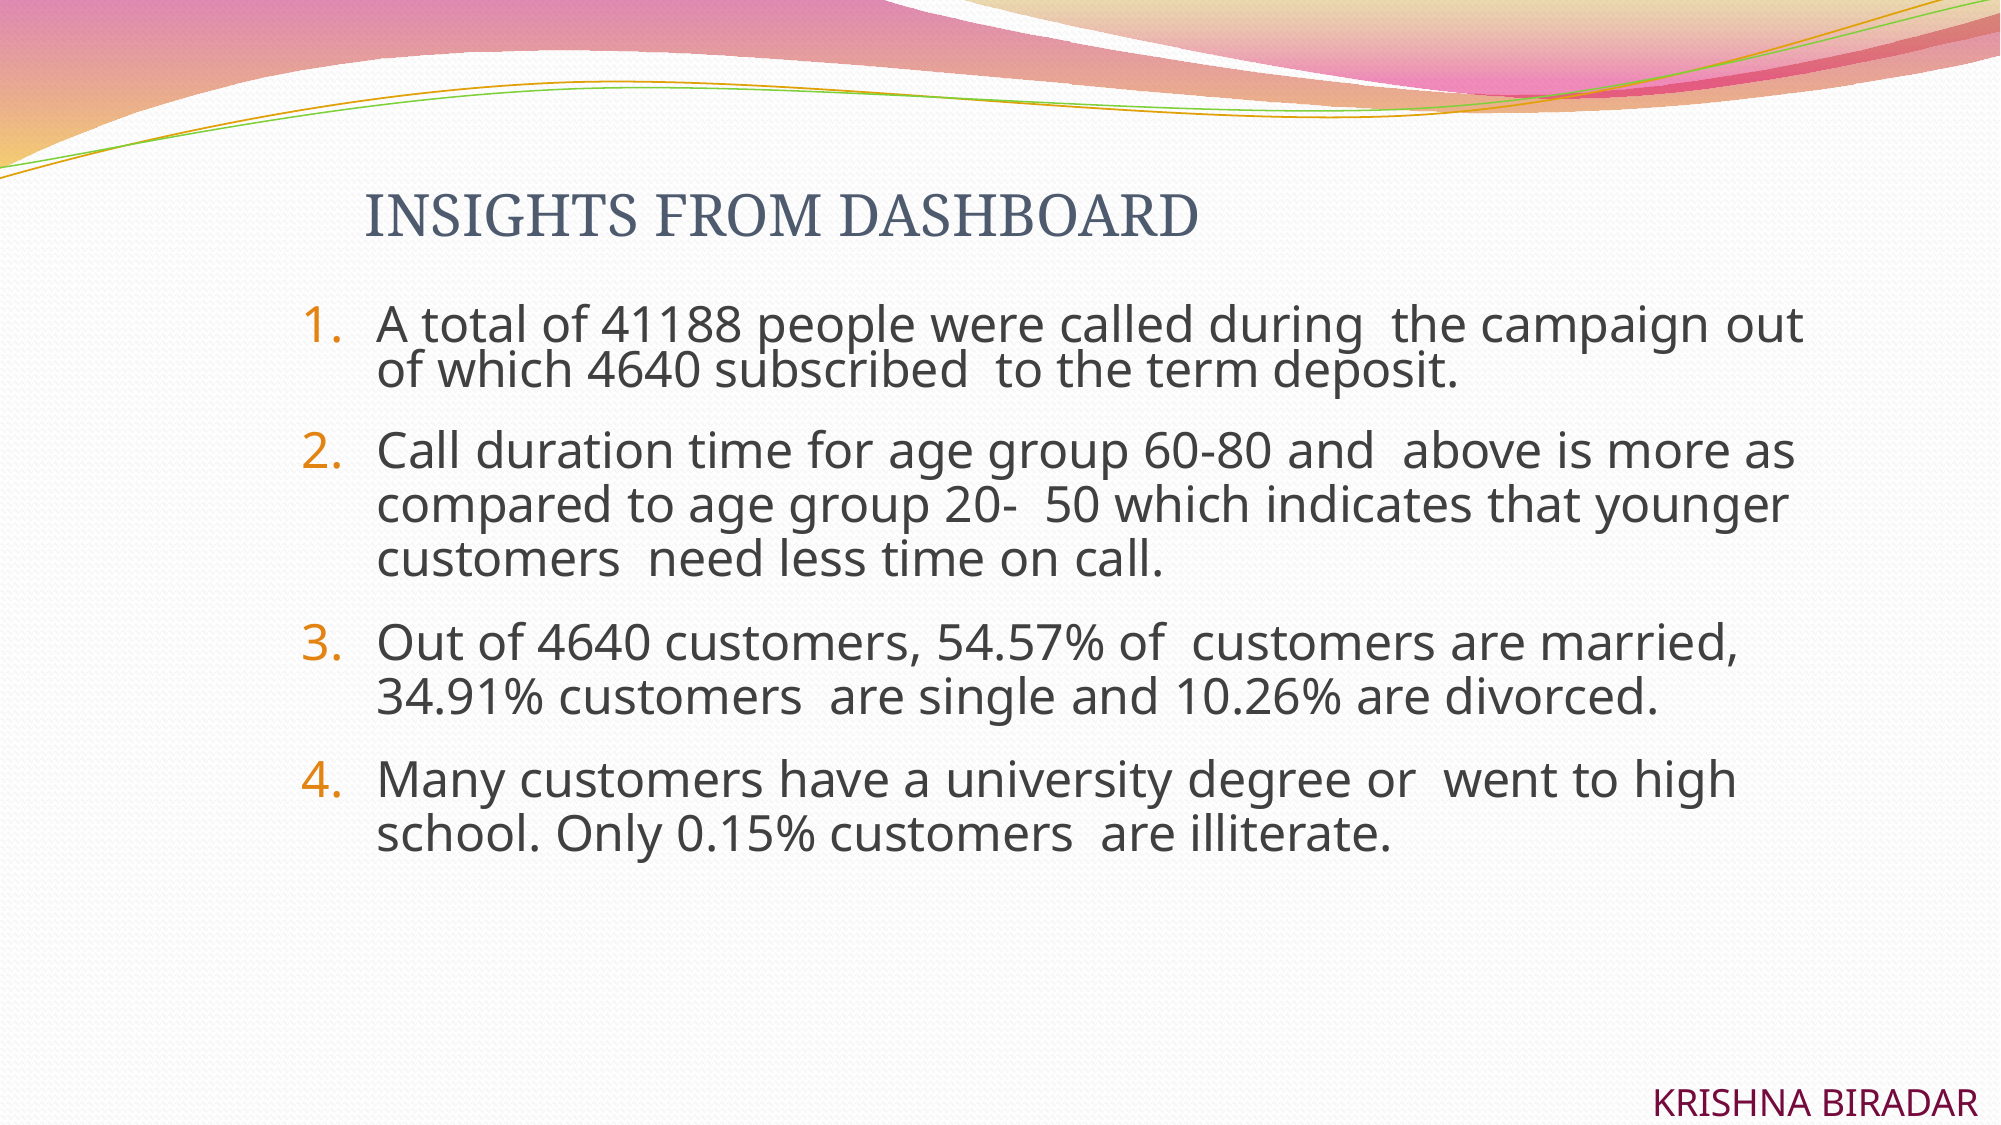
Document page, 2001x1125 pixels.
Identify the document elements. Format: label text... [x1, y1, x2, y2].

text_box KRISHNA BIRADAR [1637, 1071, 2000, 1125]
title INSIGHTS FROM DASHBOARD [362, 57, 1331, 248]
text_box A total of 41188 people were called during the campaign out of which 4640 subscribed to the term deposit. Call duration time for age group 60-80 and above is more as compared to age group 20- 50 which indicates that younger customers need less time on call. Out of 4640 customers, 54.57% of customers are married, 34.91% customers are single and 10.26% are divorced. Many customers have a university degree or went to high school. Only 0.15% customers are illiterate. [299, 299, 1875, 863]
